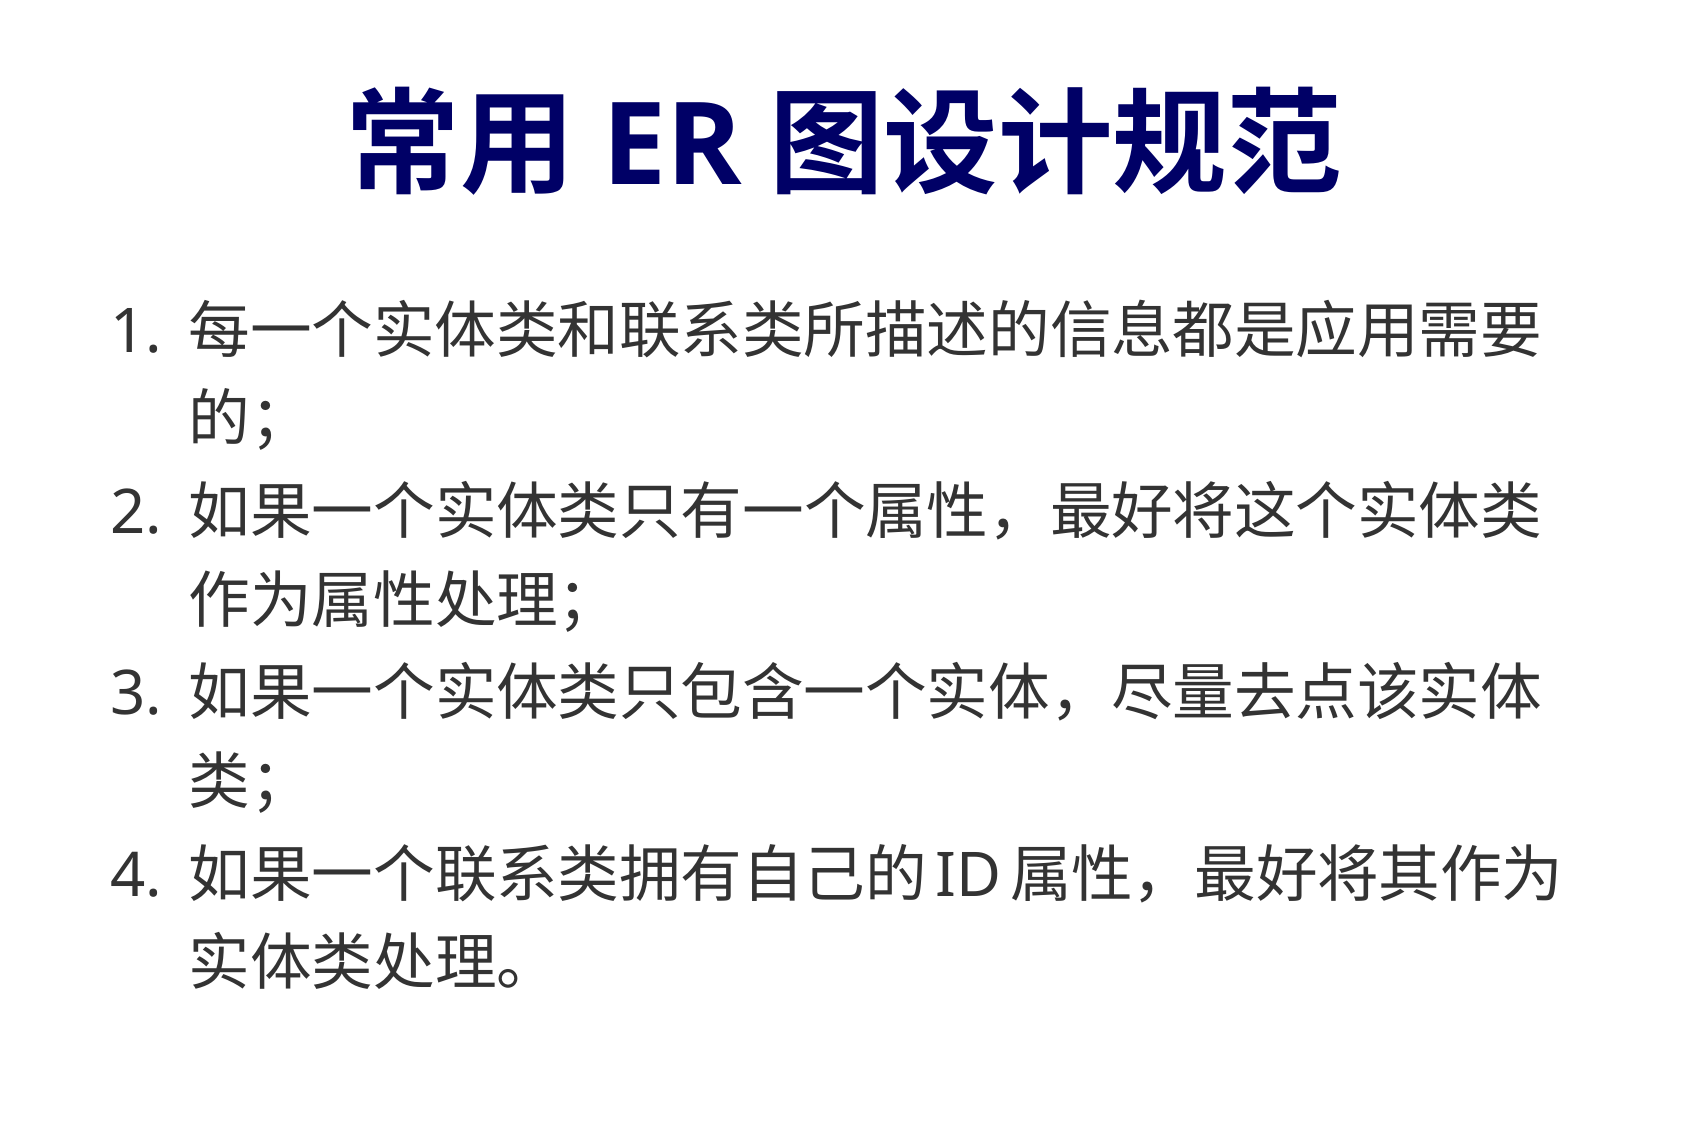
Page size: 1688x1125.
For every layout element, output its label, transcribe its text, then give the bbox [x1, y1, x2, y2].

list 每一个实体类和联系类所描述的信息都是应用需要的； 如果一个实体类只有一个属性，最好将这个实体类作为属性处理； 如果一个实体类只包含一个实体，尽量去点该实体类； 如果一个联系类拥有自己的ID属性，最好将其作为实体类处理。 [84, 262, 1604, 1019]
title 常用ER图设计规范 [84, 45, 1604, 233]
